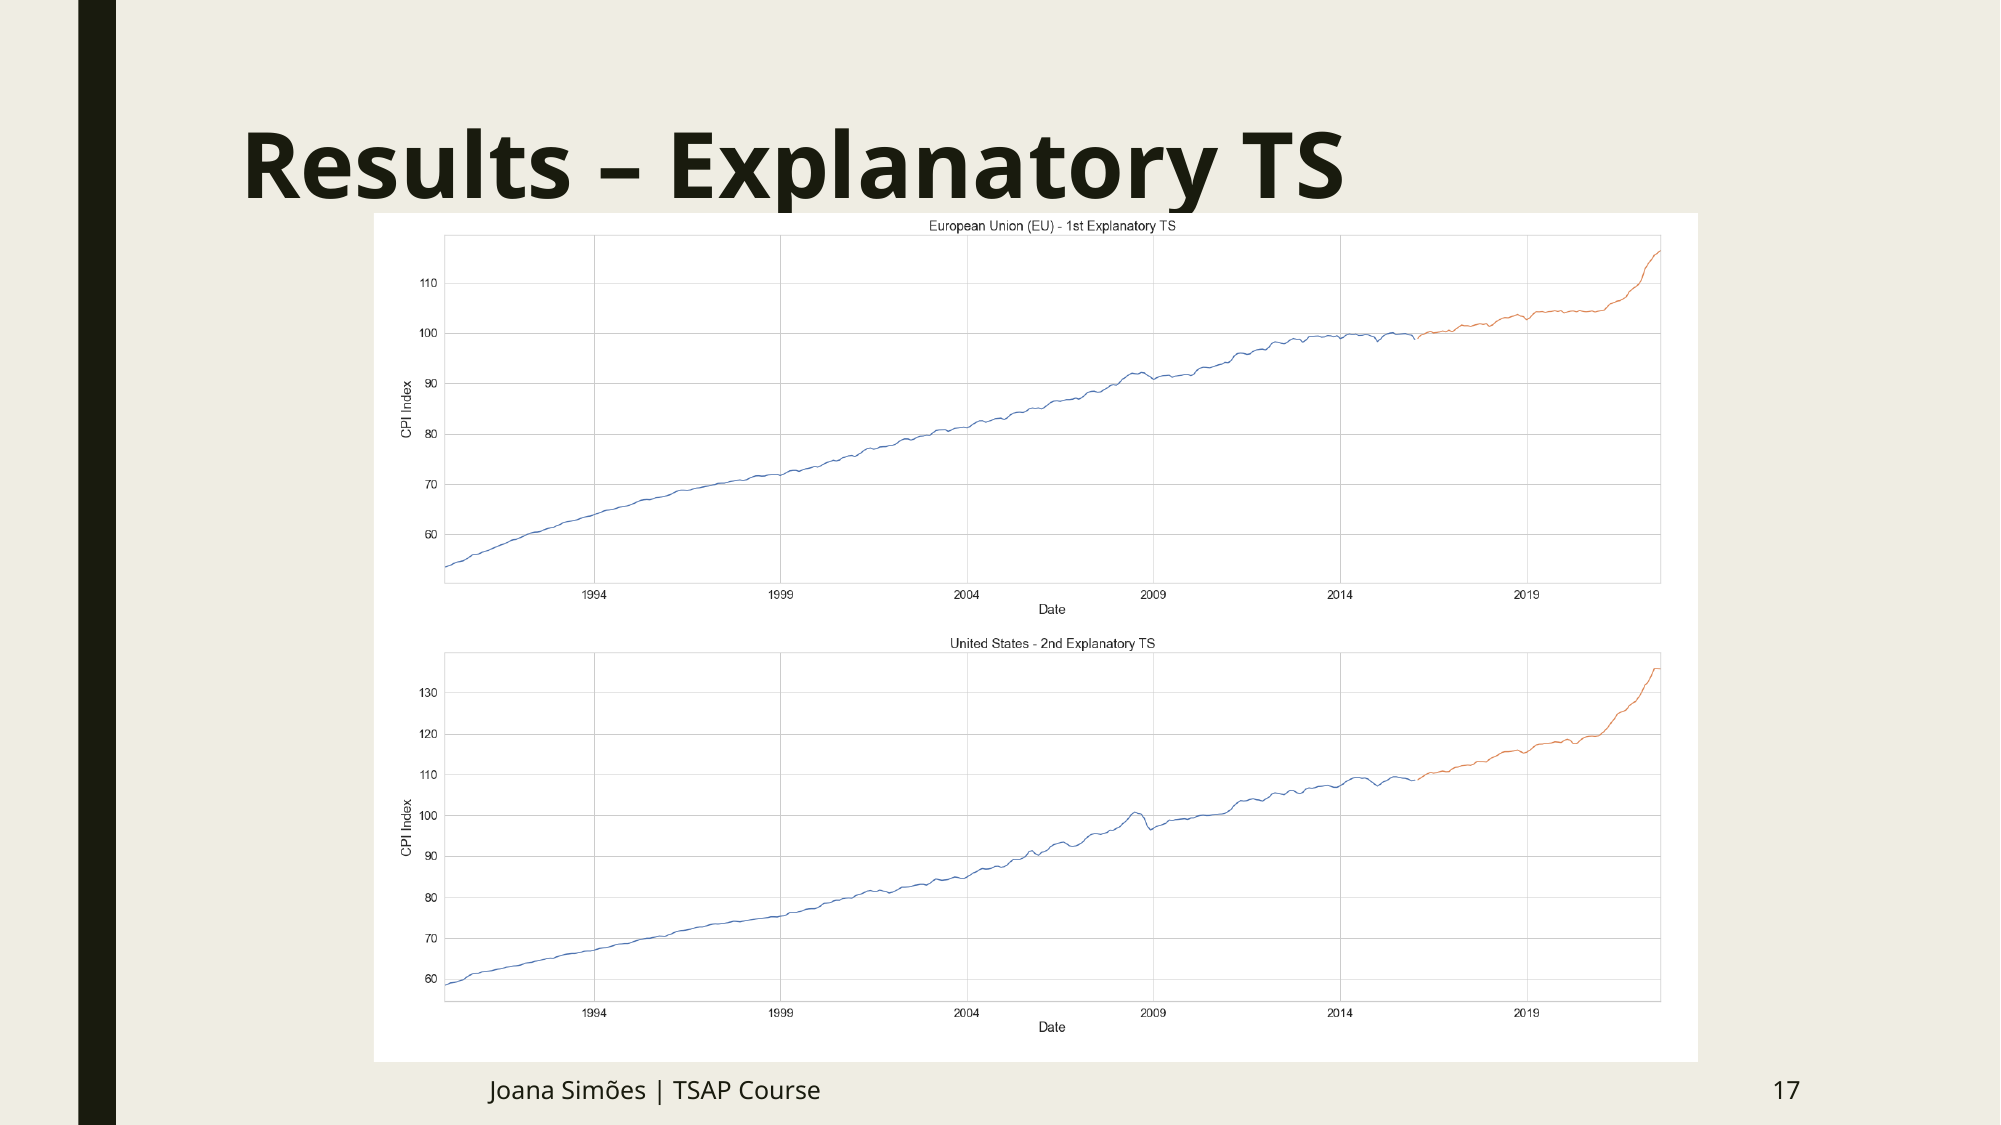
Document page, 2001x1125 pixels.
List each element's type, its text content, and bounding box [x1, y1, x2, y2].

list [373, 213, 1698, 1062]
footer Joana Simões | TSAP Course [474, 1062, 1505, 1125]
title Results – Explanatory TS [225, 112, 1800, 357]
slide_number 17 [1553, 1058, 1816, 1125]
